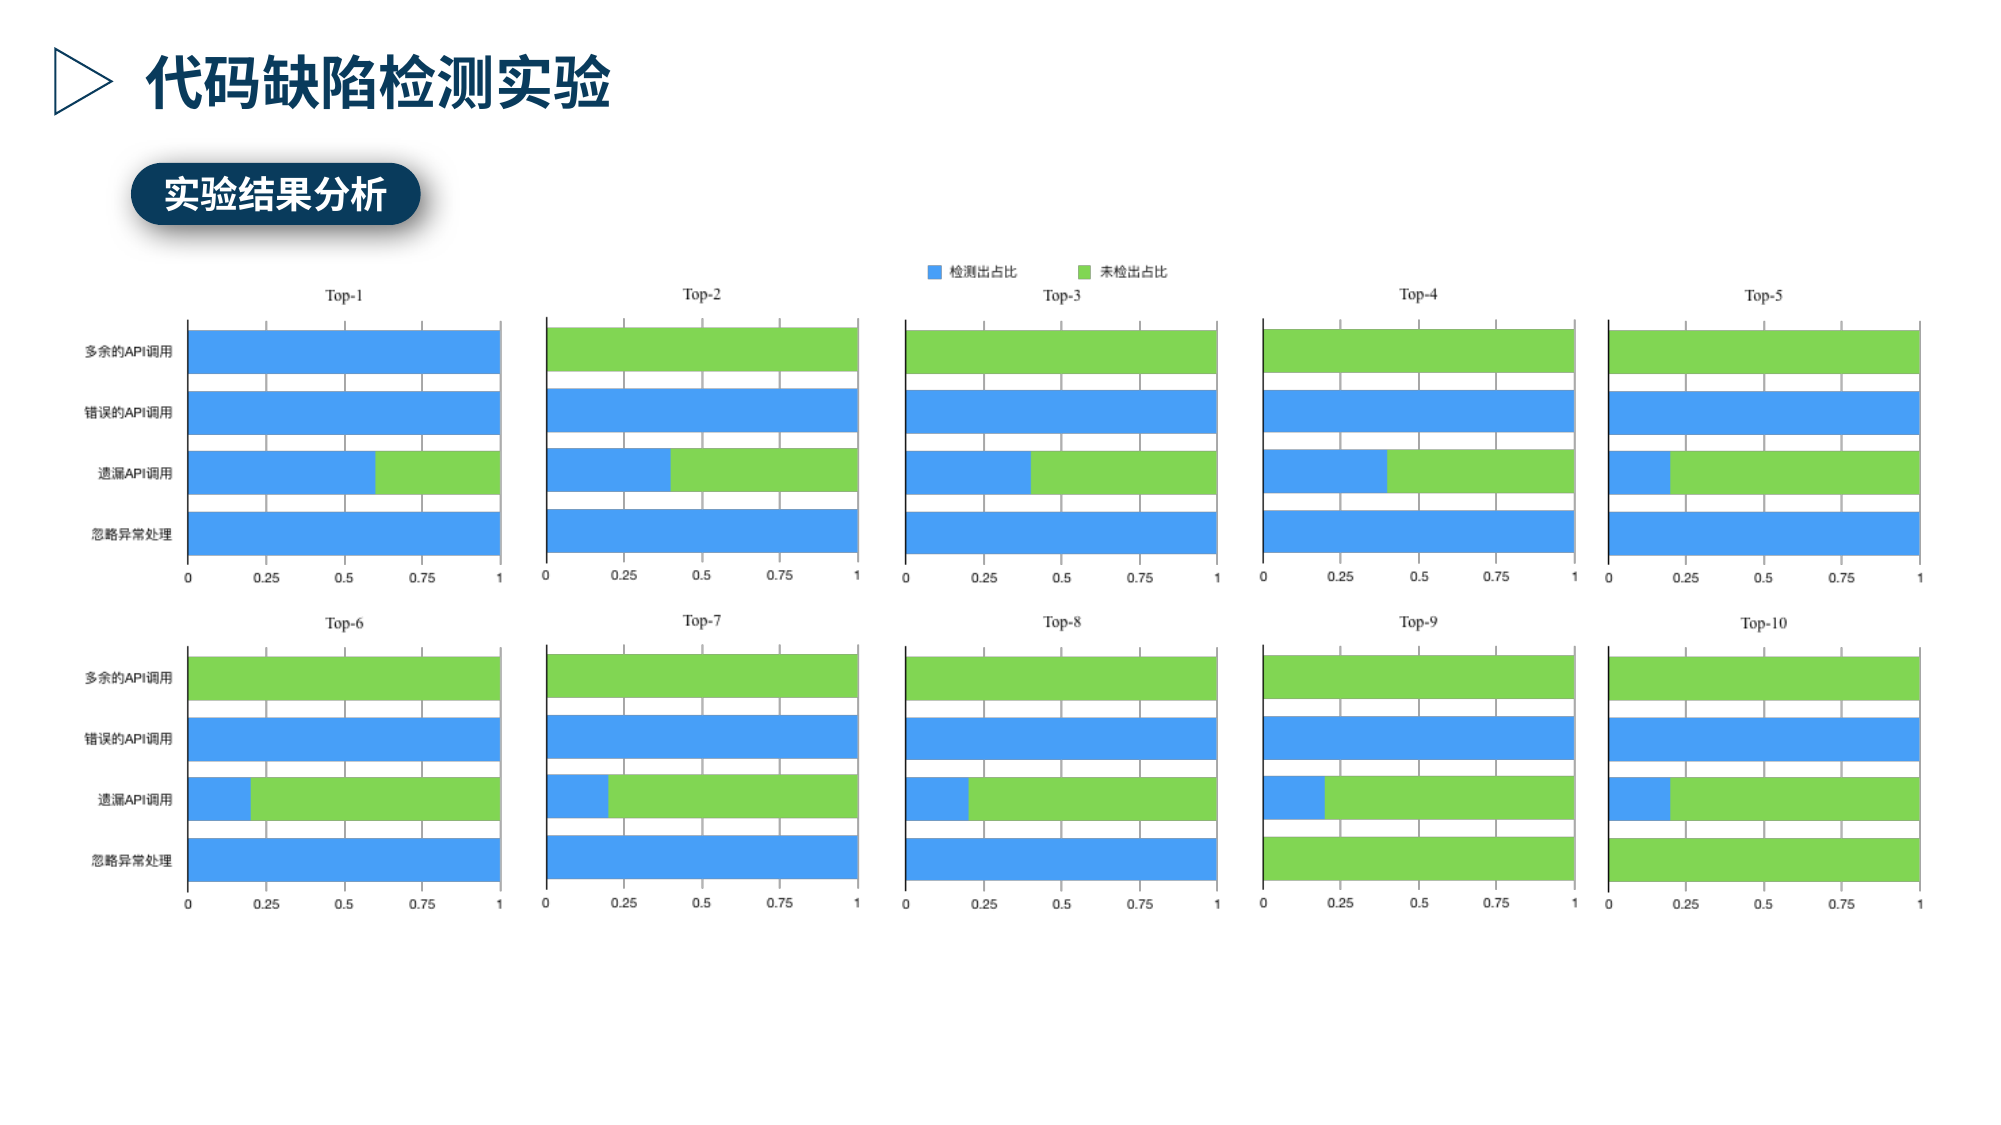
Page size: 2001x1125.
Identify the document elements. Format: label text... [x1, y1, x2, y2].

picture [83, 263, 1925, 914]
text_box 代码缺陷检测实验 [130, 38, 890, 124]
text_box [54, 47, 114, 116]
text_box 实验结果分析 [129, 161, 422, 227]
